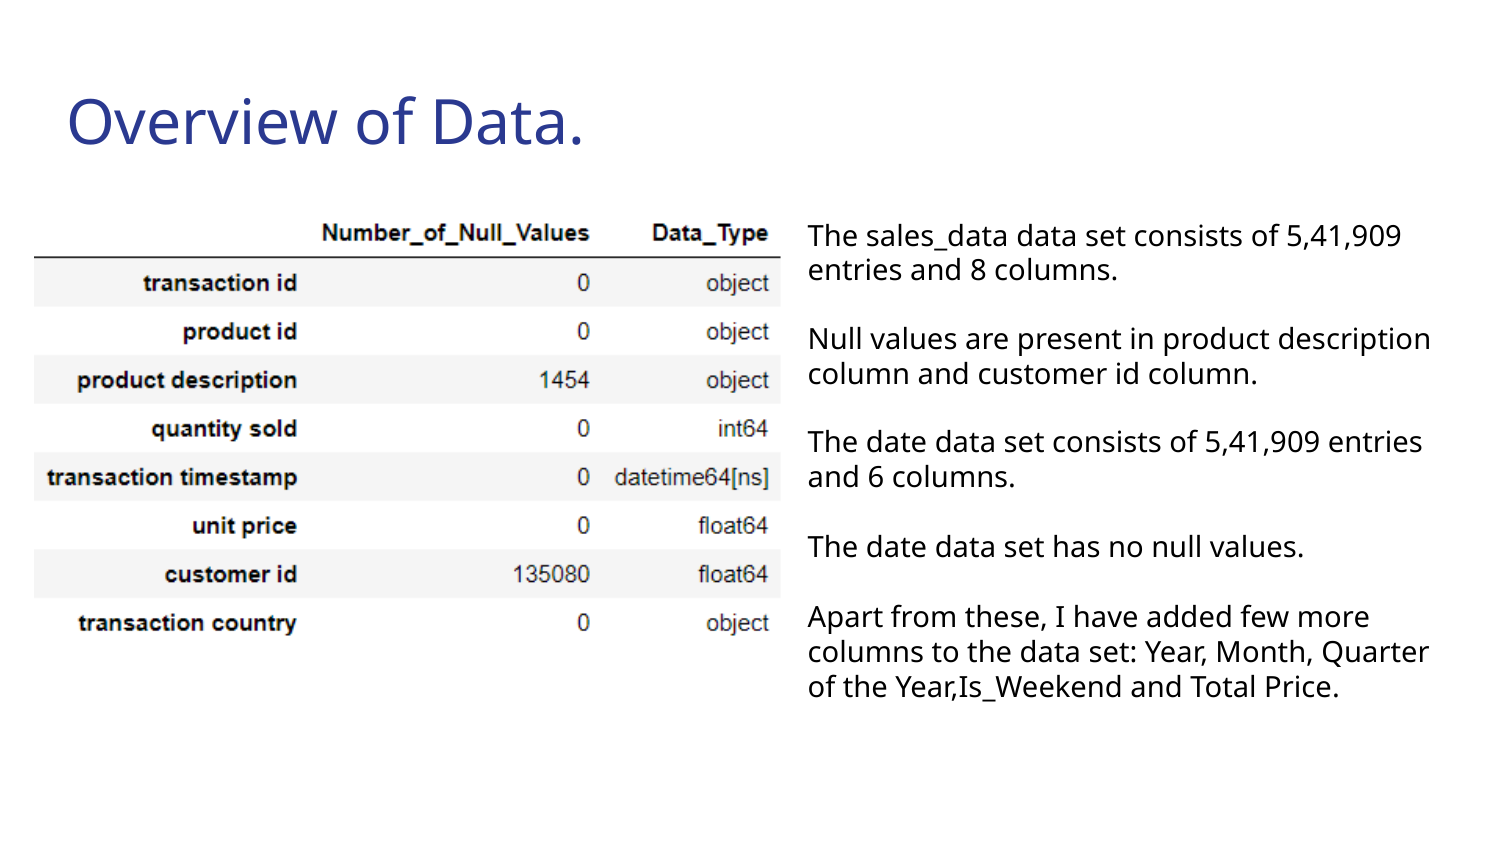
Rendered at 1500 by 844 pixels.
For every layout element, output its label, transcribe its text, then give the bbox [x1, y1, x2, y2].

title Overview of Data. [51, 67, 1449, 167]
list The sales_data data set consists of 5,41,909 entries and 8 columns. Null values are present in product description column and customer id column. The date data set consists of 5,41,909 entries and 6 columns. The date data set has no null values. Apart from these, I have added few more columns to the data set: Year, Month, Quarter of the Year,Is_Weekend and Total Price. [792, 201, 1449, 750]
picture [34, 215, 784, 653]
